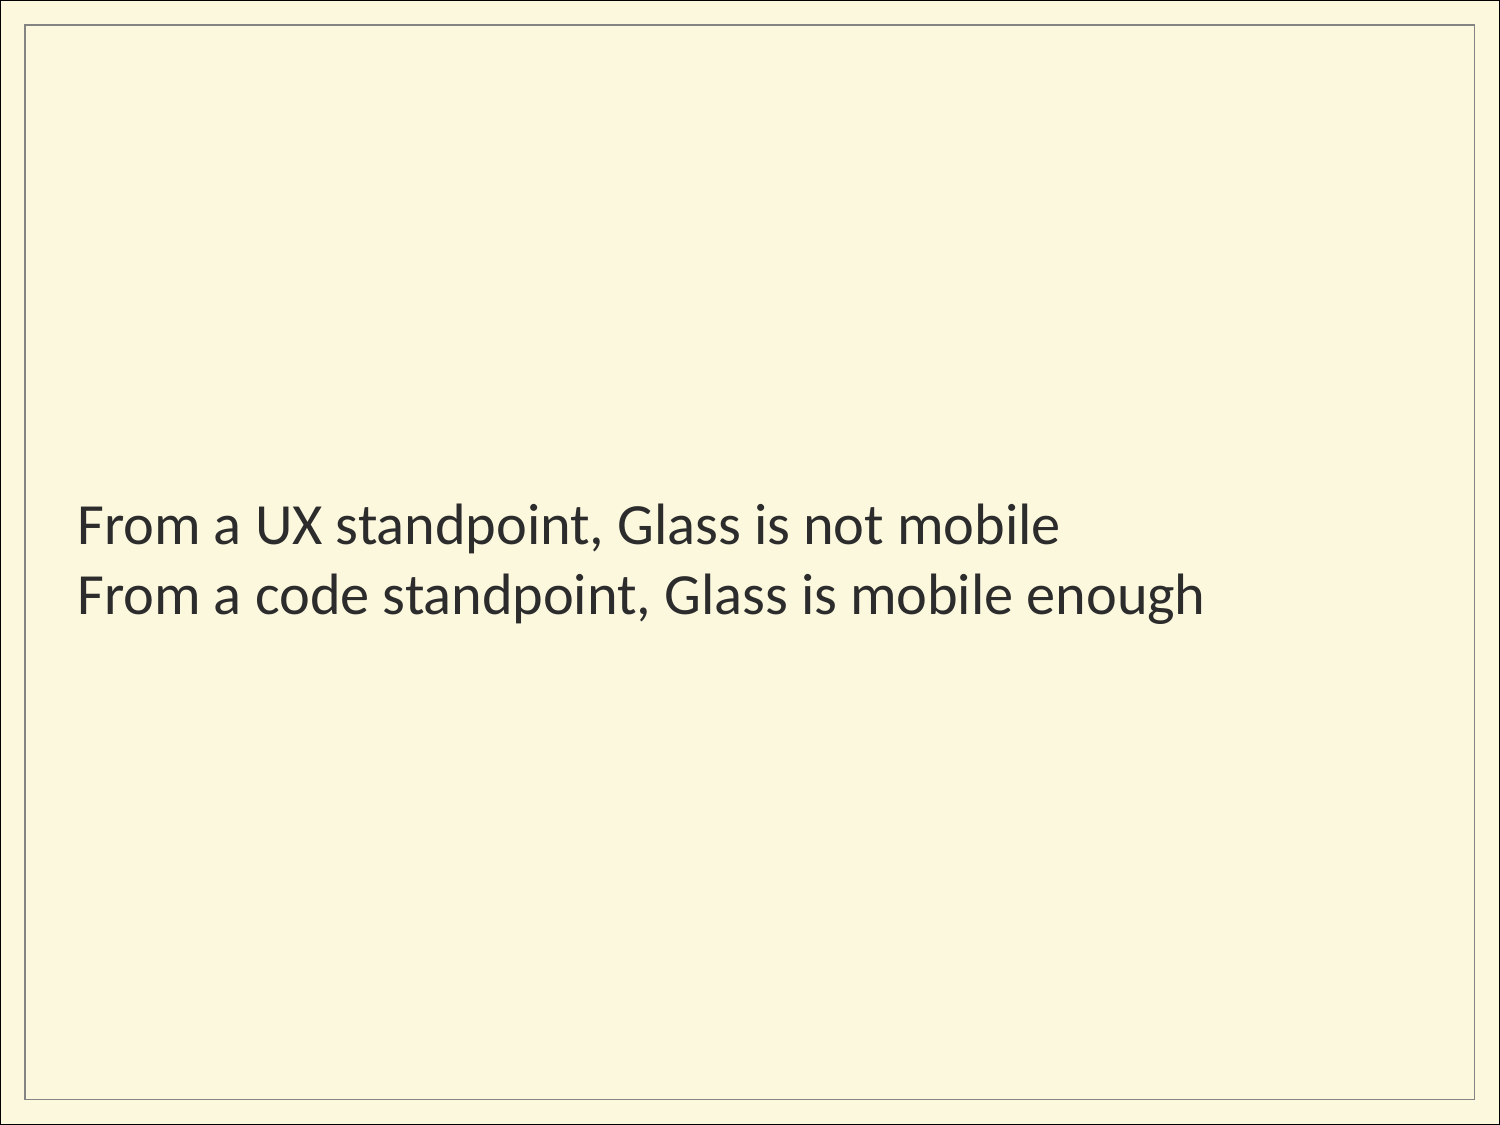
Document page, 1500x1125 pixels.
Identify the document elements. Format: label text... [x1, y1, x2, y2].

title From a UX standpoint, Glass is not mobile From a code standpoint, Glass is mobile enough [62, 462, 1451, 651]
text_box [627, 497, 658, 559]
